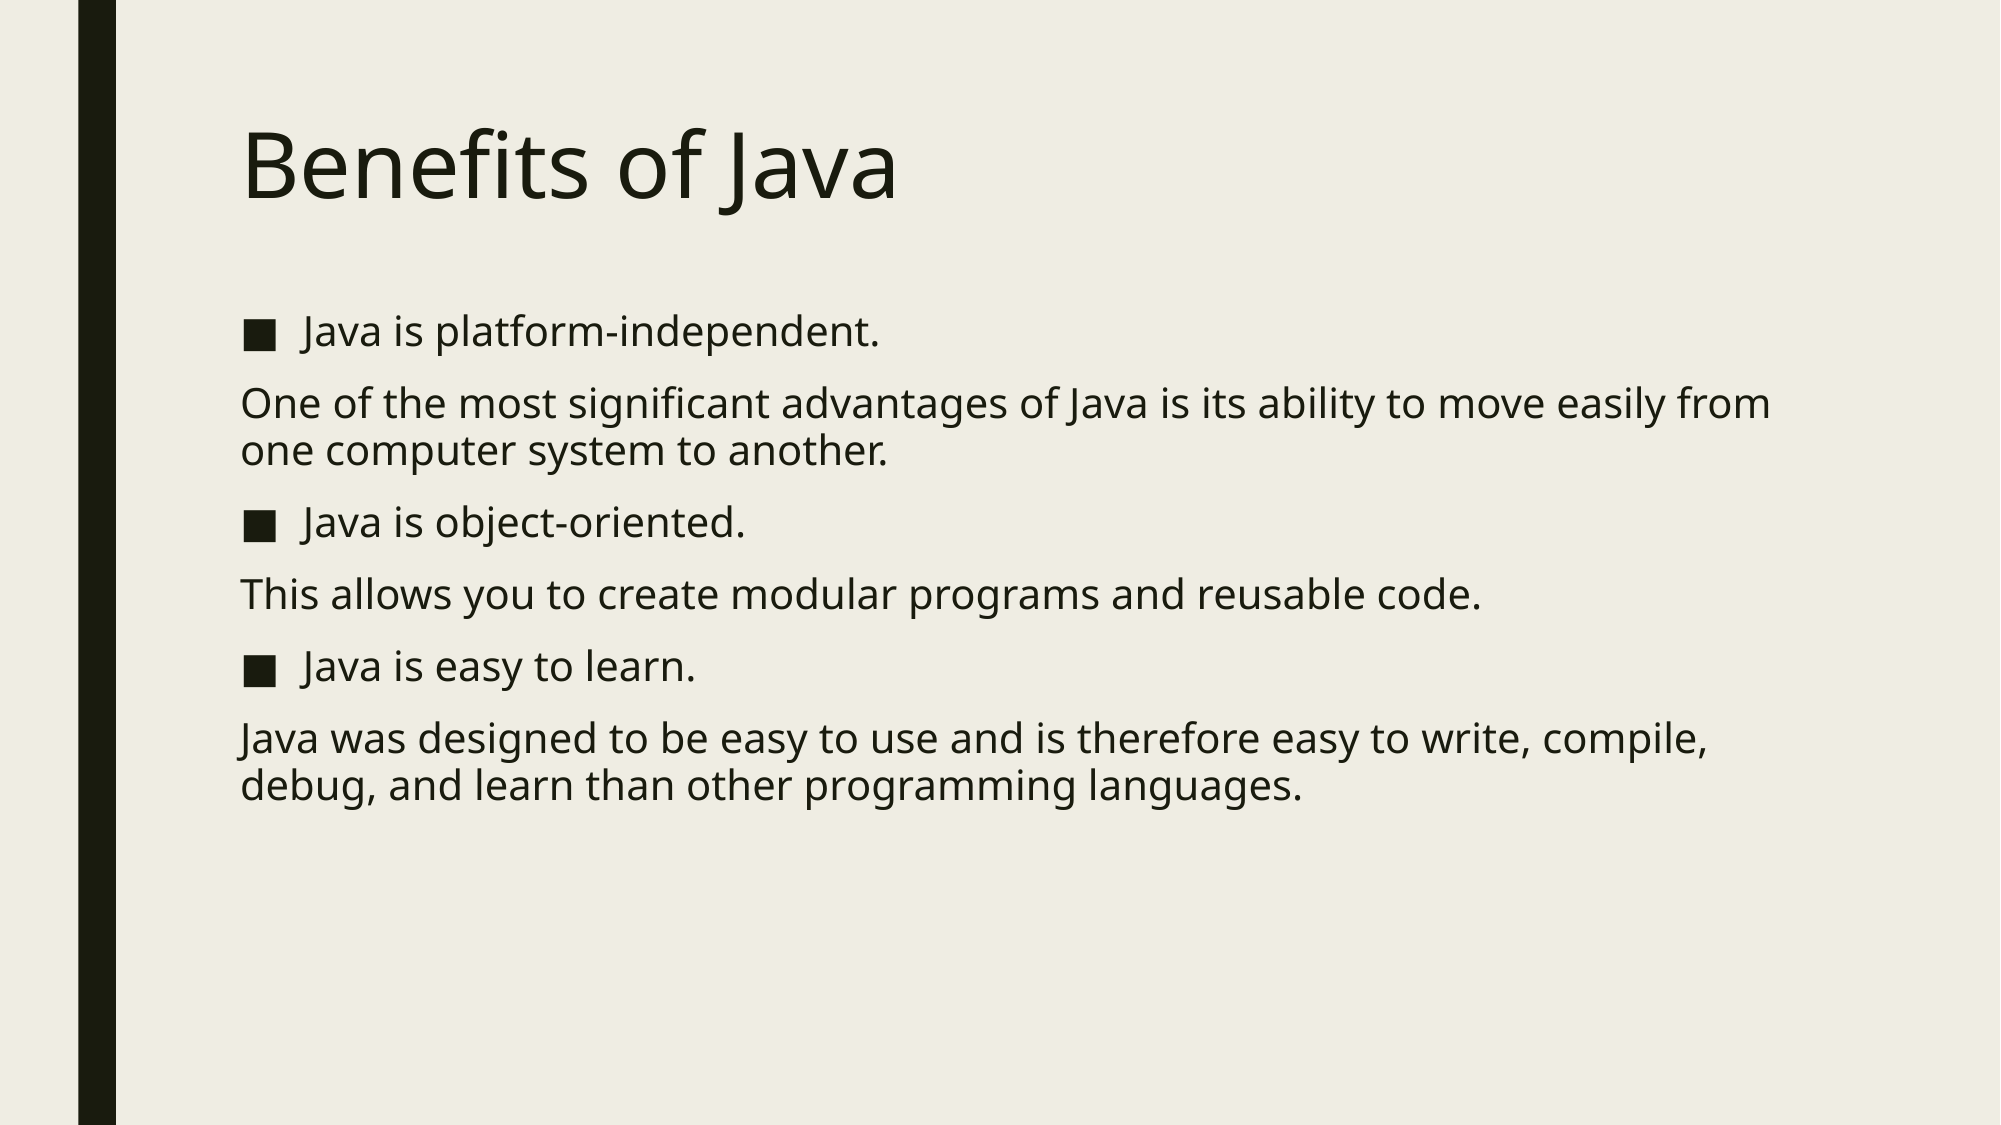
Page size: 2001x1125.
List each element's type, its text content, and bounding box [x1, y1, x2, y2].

title Benefits of Java [225, 112, 1800, 301]
list Java is platform-independent. One of the most significant advantages of Java is its ability to move easily from one computer system to another. Java is object-oriented. This allows you to create modular programs and reusable code. Java is easy to learn. Java was designed to be easy to use and is therefore easy to write, compile, debug, and learn than other programming languages. [225, 301, 1800, 1013]
